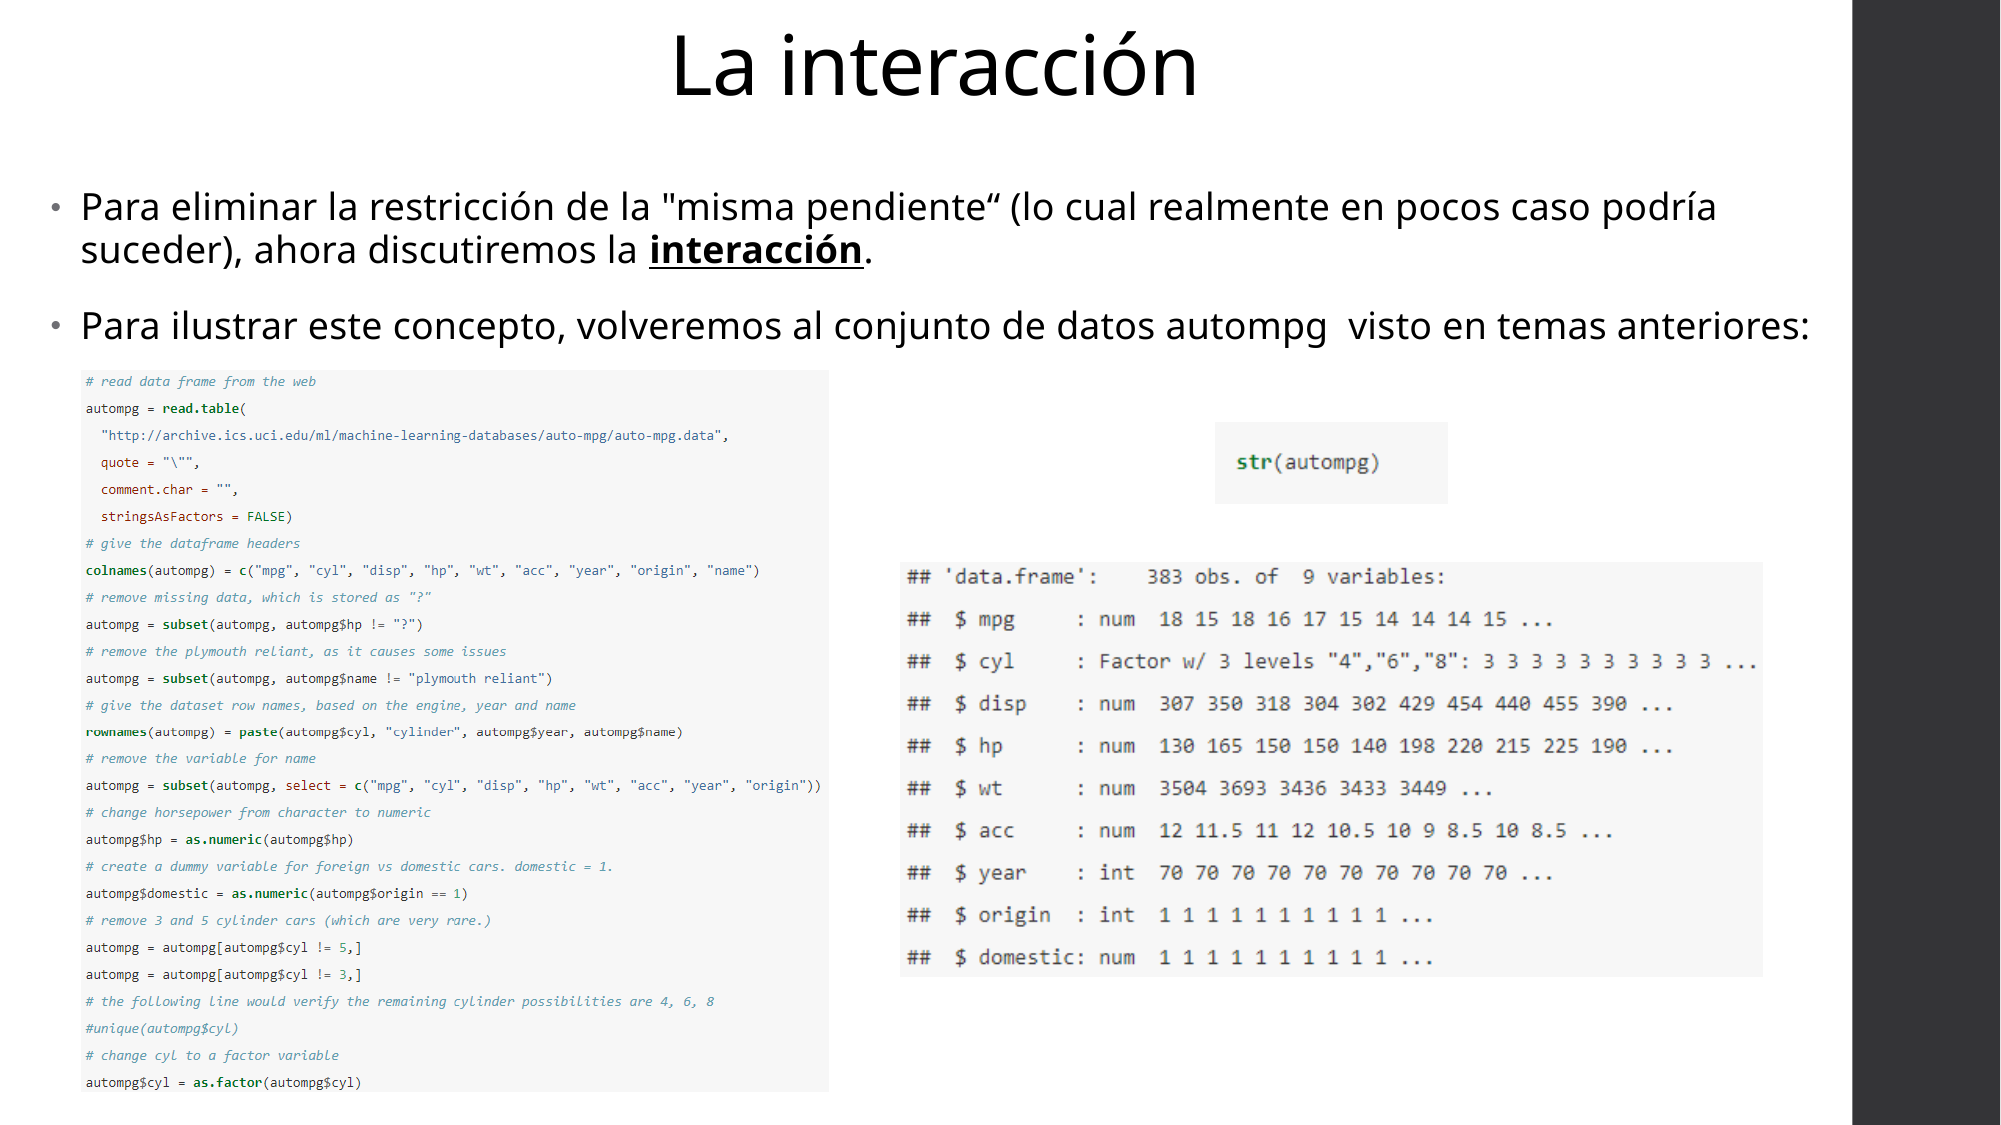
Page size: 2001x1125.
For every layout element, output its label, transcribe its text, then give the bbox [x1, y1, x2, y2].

picture [80, 369, 829, 1092]
picture [900, 562, 1764, 977]
list Para eliminar la restricción de la "misma pendiente“ (lo cual realmente en pocos caso podría suceder), ahora discutiremos la interacción. Para ilustrar este concepto, volveremos al conjunto de datos autompg visto en temas anteriores: [35, 179, 1835, 893]
title La interacción [35, 14, 1835, 121]
picture [1215, 422, 1448, 504]
